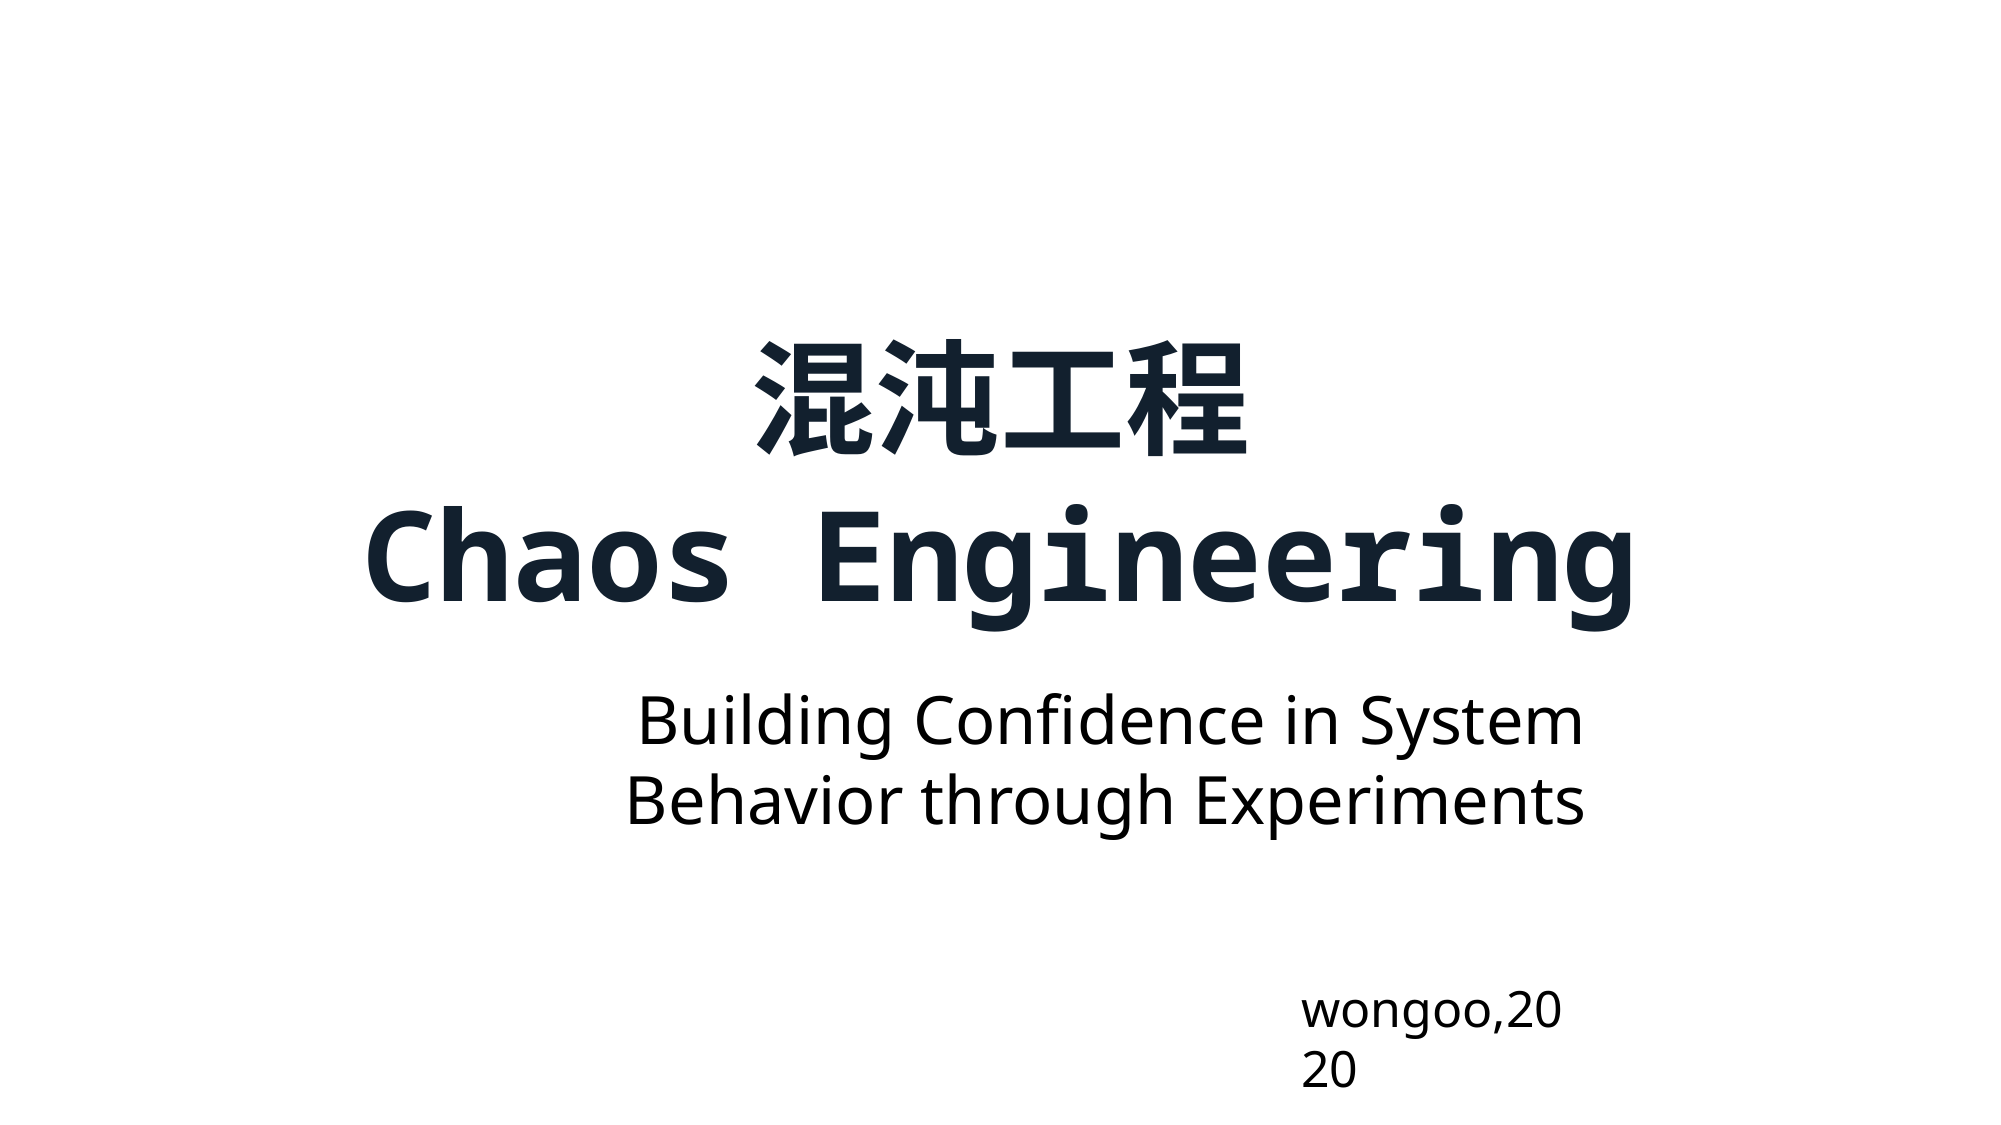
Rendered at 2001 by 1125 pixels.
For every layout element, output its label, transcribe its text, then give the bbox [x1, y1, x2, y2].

list 混沌工程 Chaos Engineering [246, 329, 1754, 644]
text_box wongoo,2020 [1286, 969, 1603, 1105]
text_box Building Confidence in System Behavior through Experiments [411, 670, 1603, 846]
